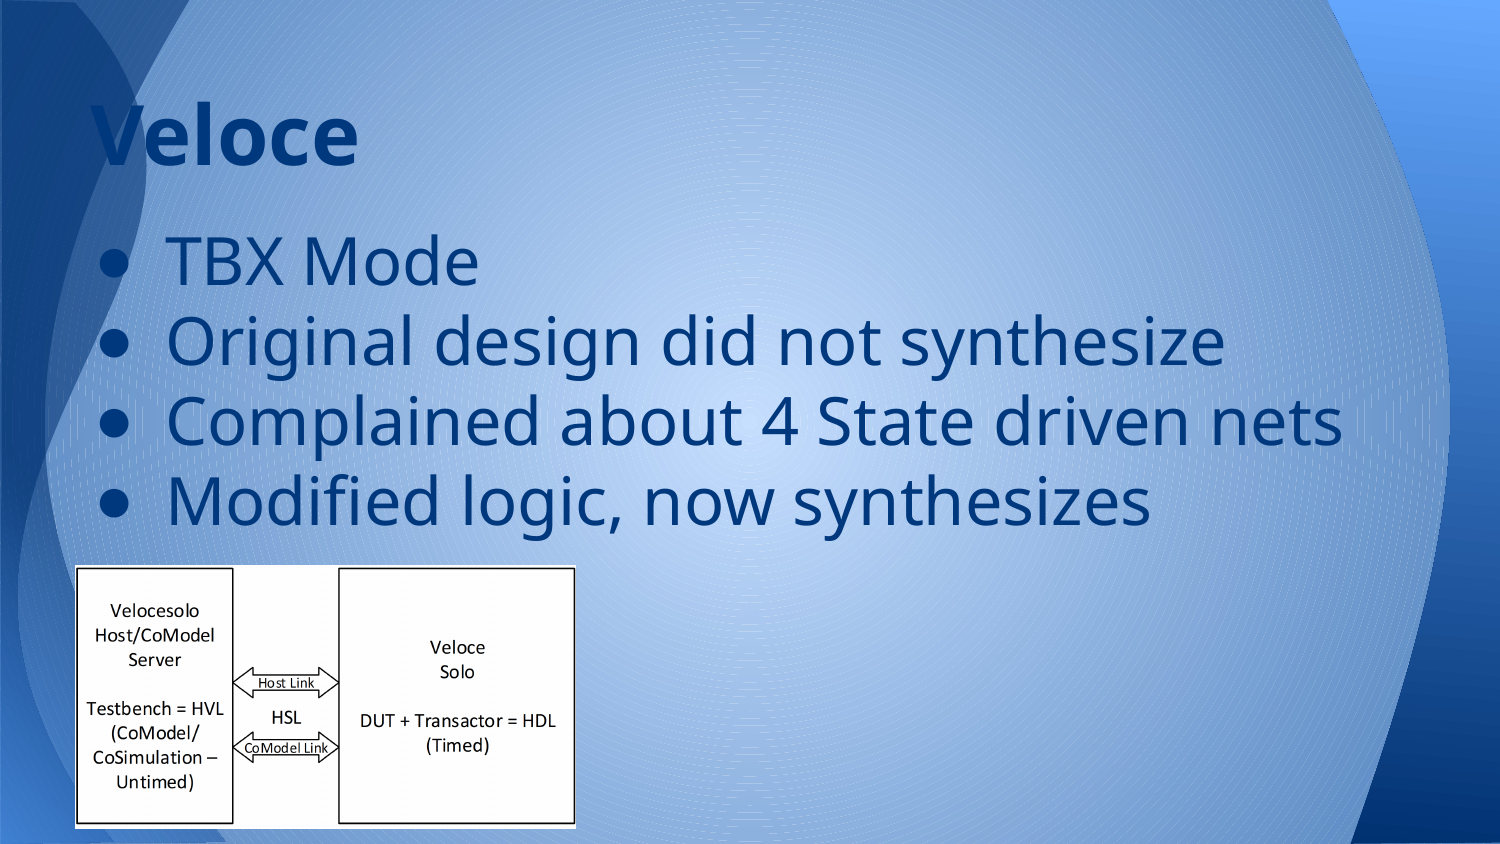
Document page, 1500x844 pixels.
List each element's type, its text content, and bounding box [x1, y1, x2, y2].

list TBX Mode Original design did not synthesize Complained about 4 State driven nets Modified logic, now synthesizes [75, 204, 1425, 800]
title Veloce [75, 33, 1425, 197]
picture [74, 565, 577, 829]
